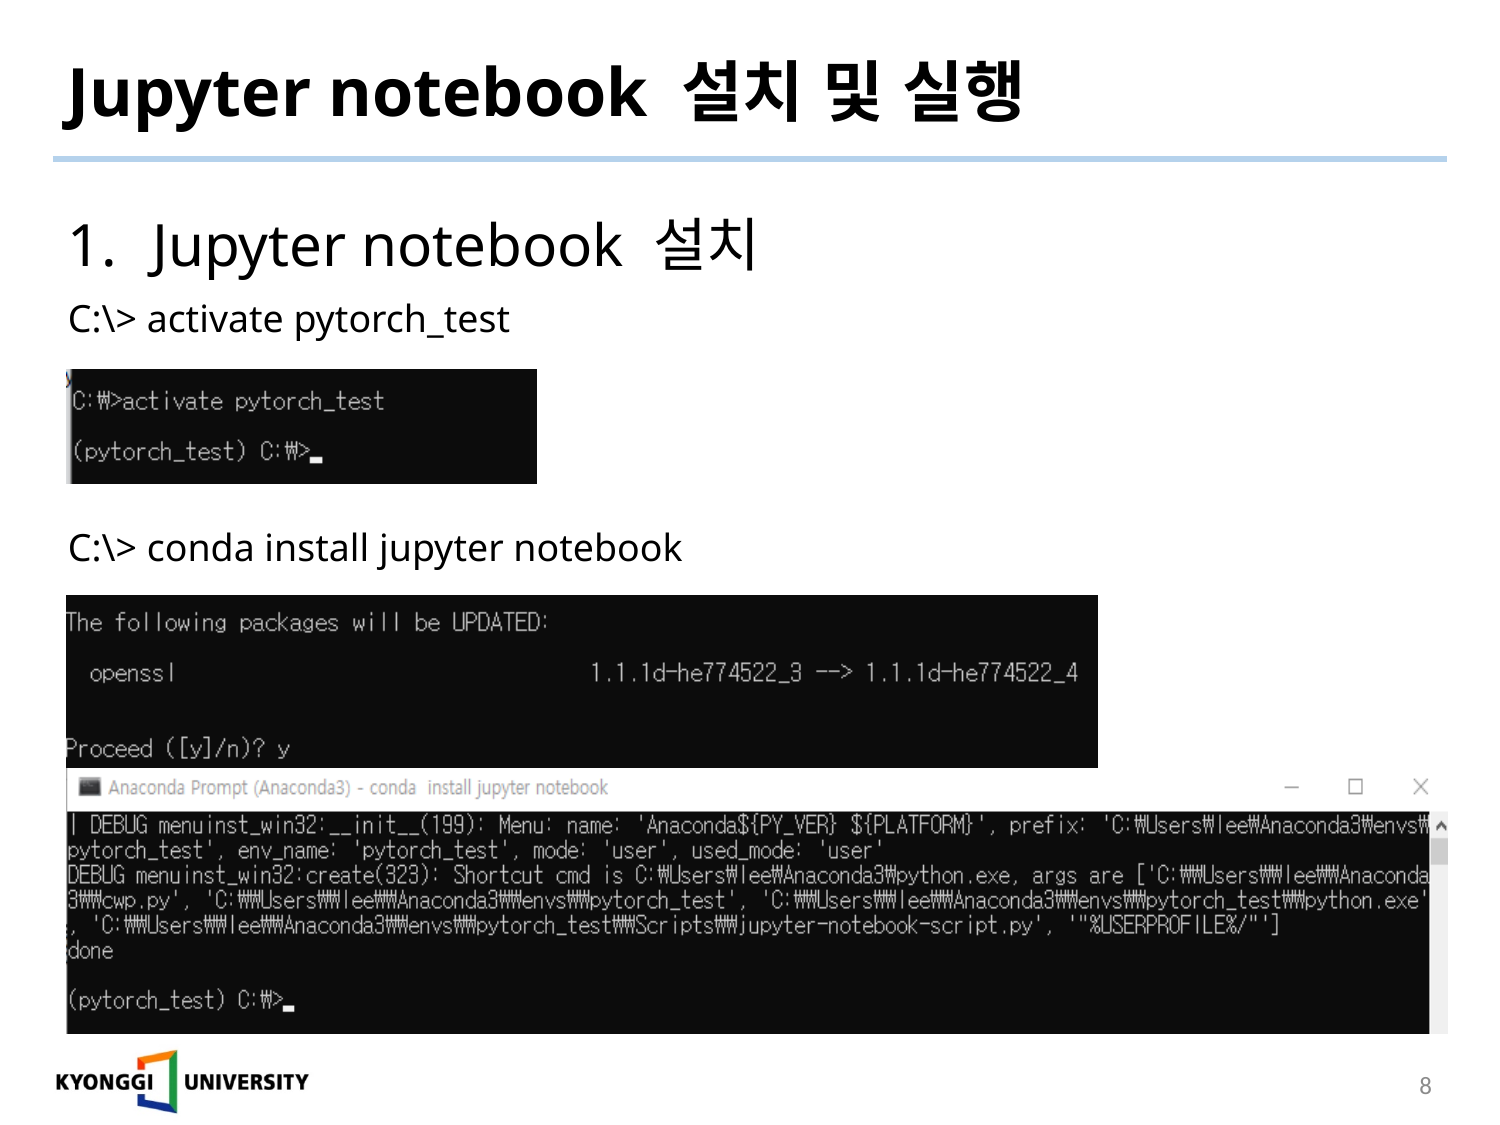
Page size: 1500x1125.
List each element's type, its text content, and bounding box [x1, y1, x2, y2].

picture [66, 369, 537, 484]
list Jupyter notebook 설치 C:\> activate pytorch_test C:\> conda install jupyter notebook [52, 208, 1448, 1035]
picture [51, 1044, 314, 1124]
picture [66, 595, 1448, 1034]
title Jupyter notebook 설치 및 실행 [52, 32, 1448, 158]
slide_number 8 [1059, 1054, 1448, 1115]
